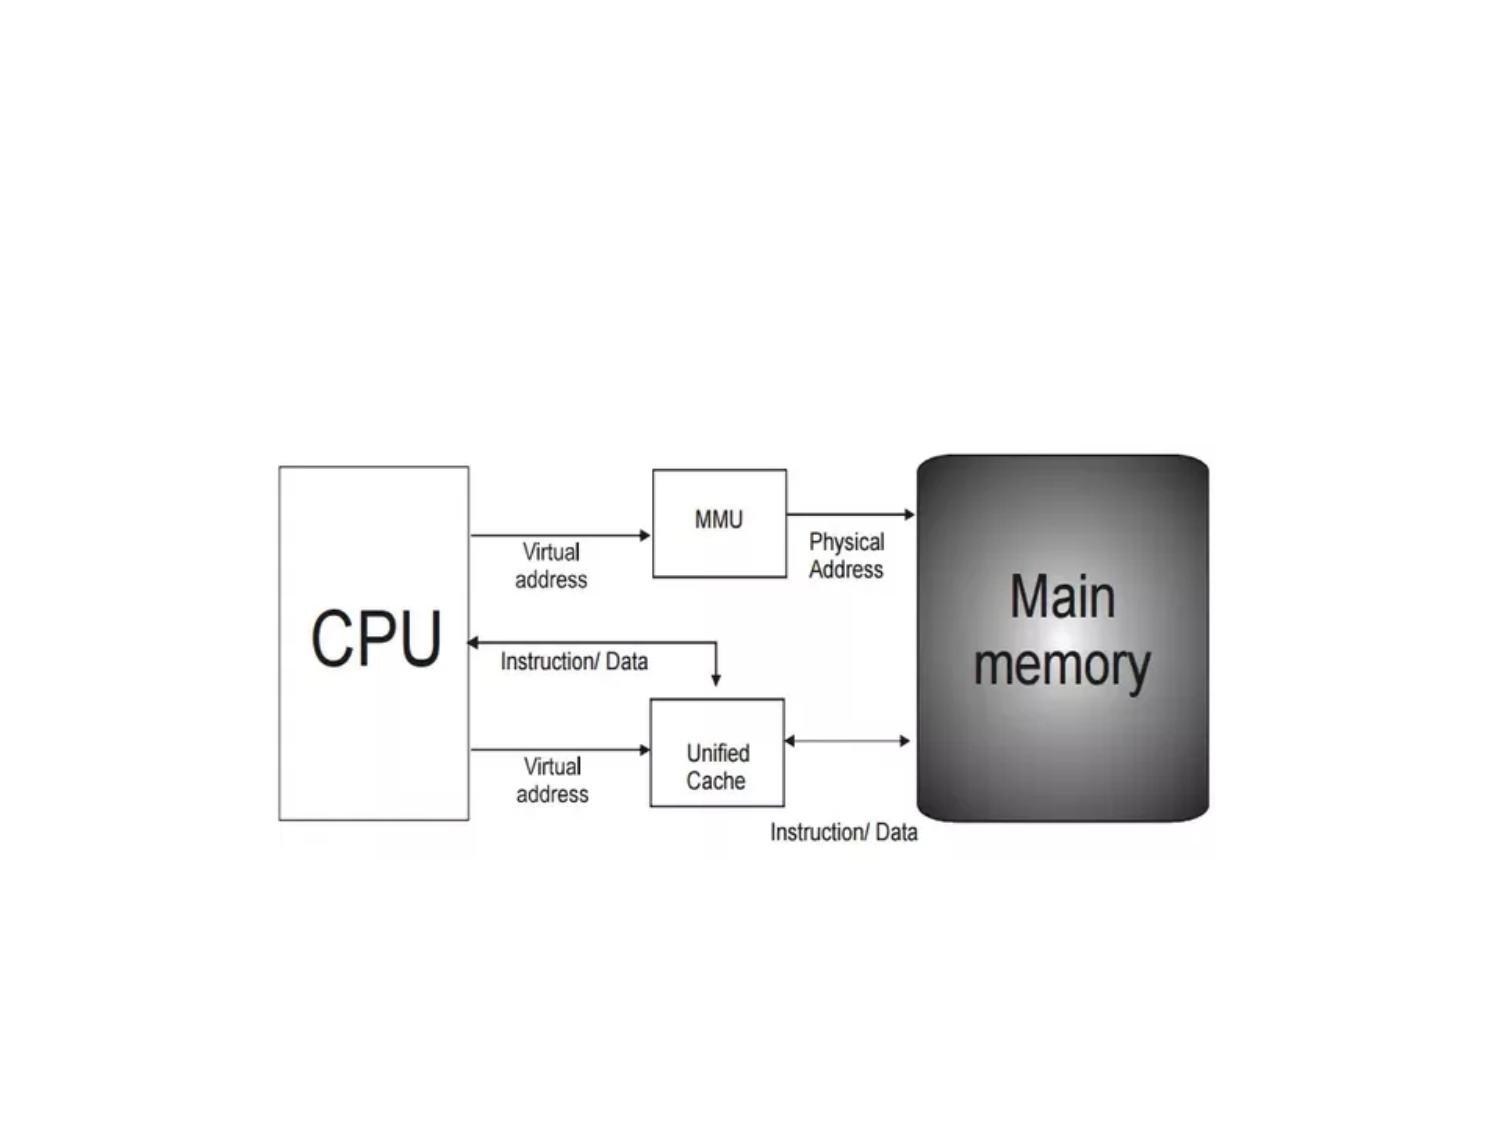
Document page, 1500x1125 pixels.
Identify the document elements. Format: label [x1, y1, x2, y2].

picture [277, 444, 1219, 859]
